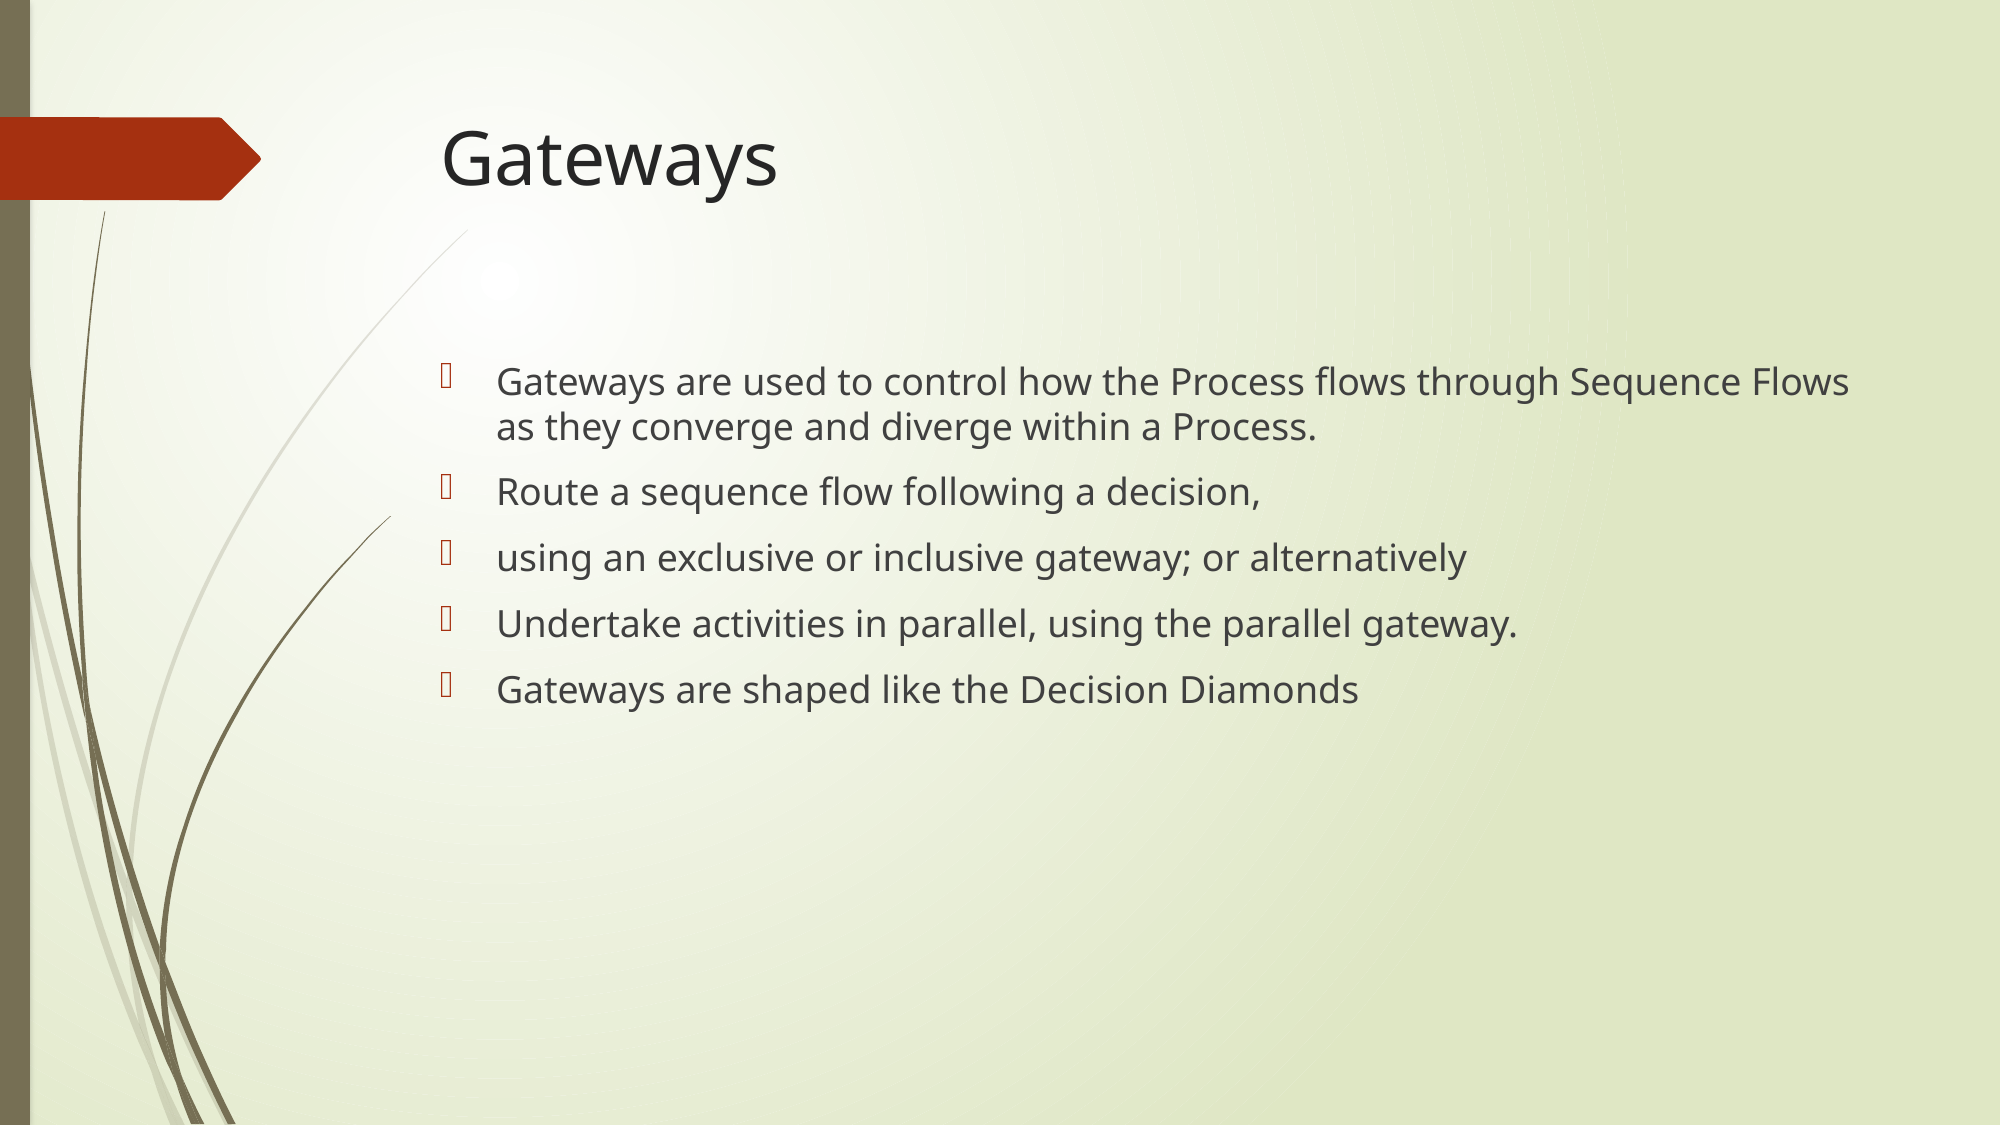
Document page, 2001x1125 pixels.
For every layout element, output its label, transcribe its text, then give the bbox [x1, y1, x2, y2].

title Gateways [425, 102, 1888, 313]
list Gateways are used to control how the Process flows through Sequence Flows as they converge and diverge within a Process. Route a sequence flow following a decision, using an exclusive or inclusive gateway; or alternatively Undertake activities in parallel, using the parallel gateway. Gateways are shaped like the Decision Diamonds [424, 350, 1888, 970]
